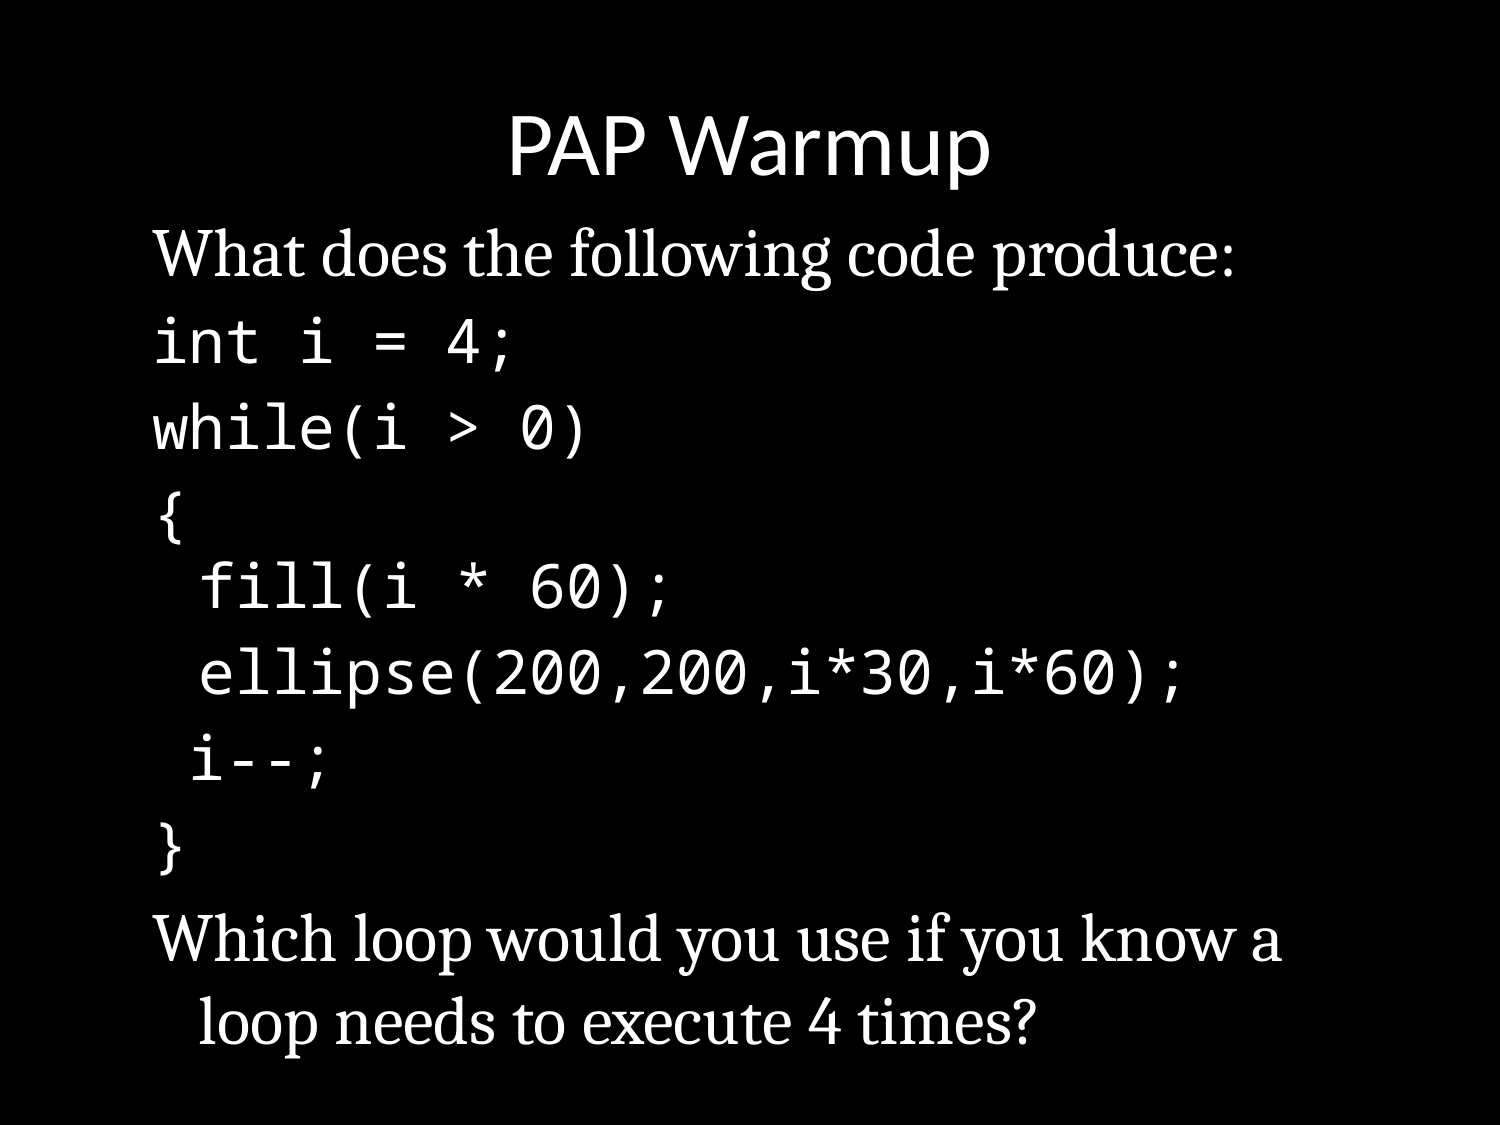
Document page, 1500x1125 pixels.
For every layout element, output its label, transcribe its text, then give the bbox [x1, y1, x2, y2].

title PAP Warmup [75, 45, 1425, 233]
list What does the following code produce: int i = 4; while(i > 0) { fill(i * 60); ellipse(200,200,i*30,i*60); i--; } Which loop would you use if you know a loop needs to execute 4 times? [62, 200, 1413, 1075]
